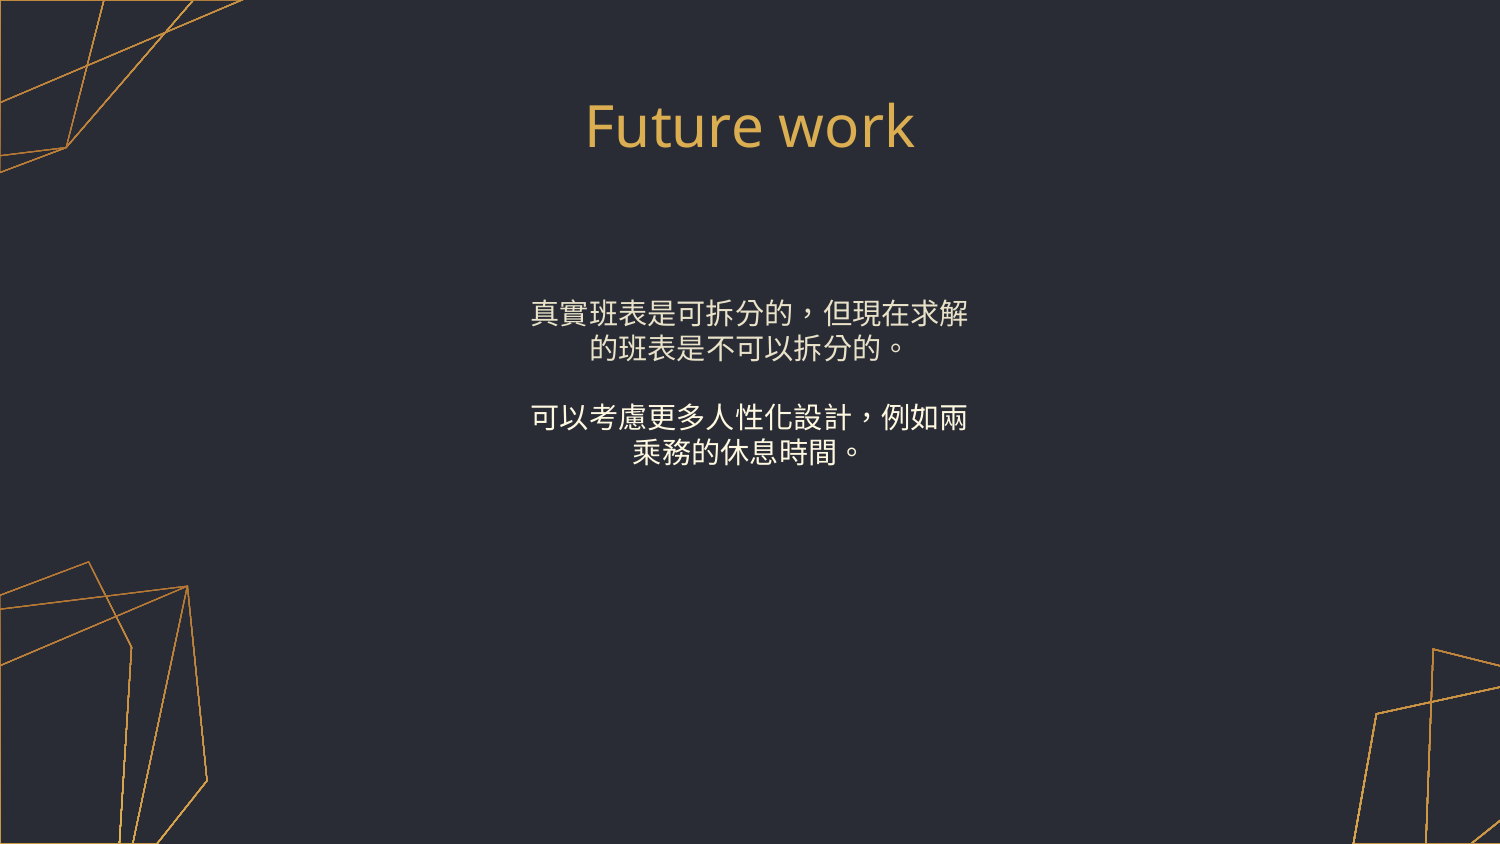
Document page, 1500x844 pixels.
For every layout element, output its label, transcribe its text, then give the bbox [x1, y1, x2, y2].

list 真實班表是可拆分的，但現在求解的班表是不可以拆分的。 可以考慮更多人性化設計，例如兩乘務的休息時間。 [508, 174, 992, 626]
title Future work [327, 88, 1173, 160]
